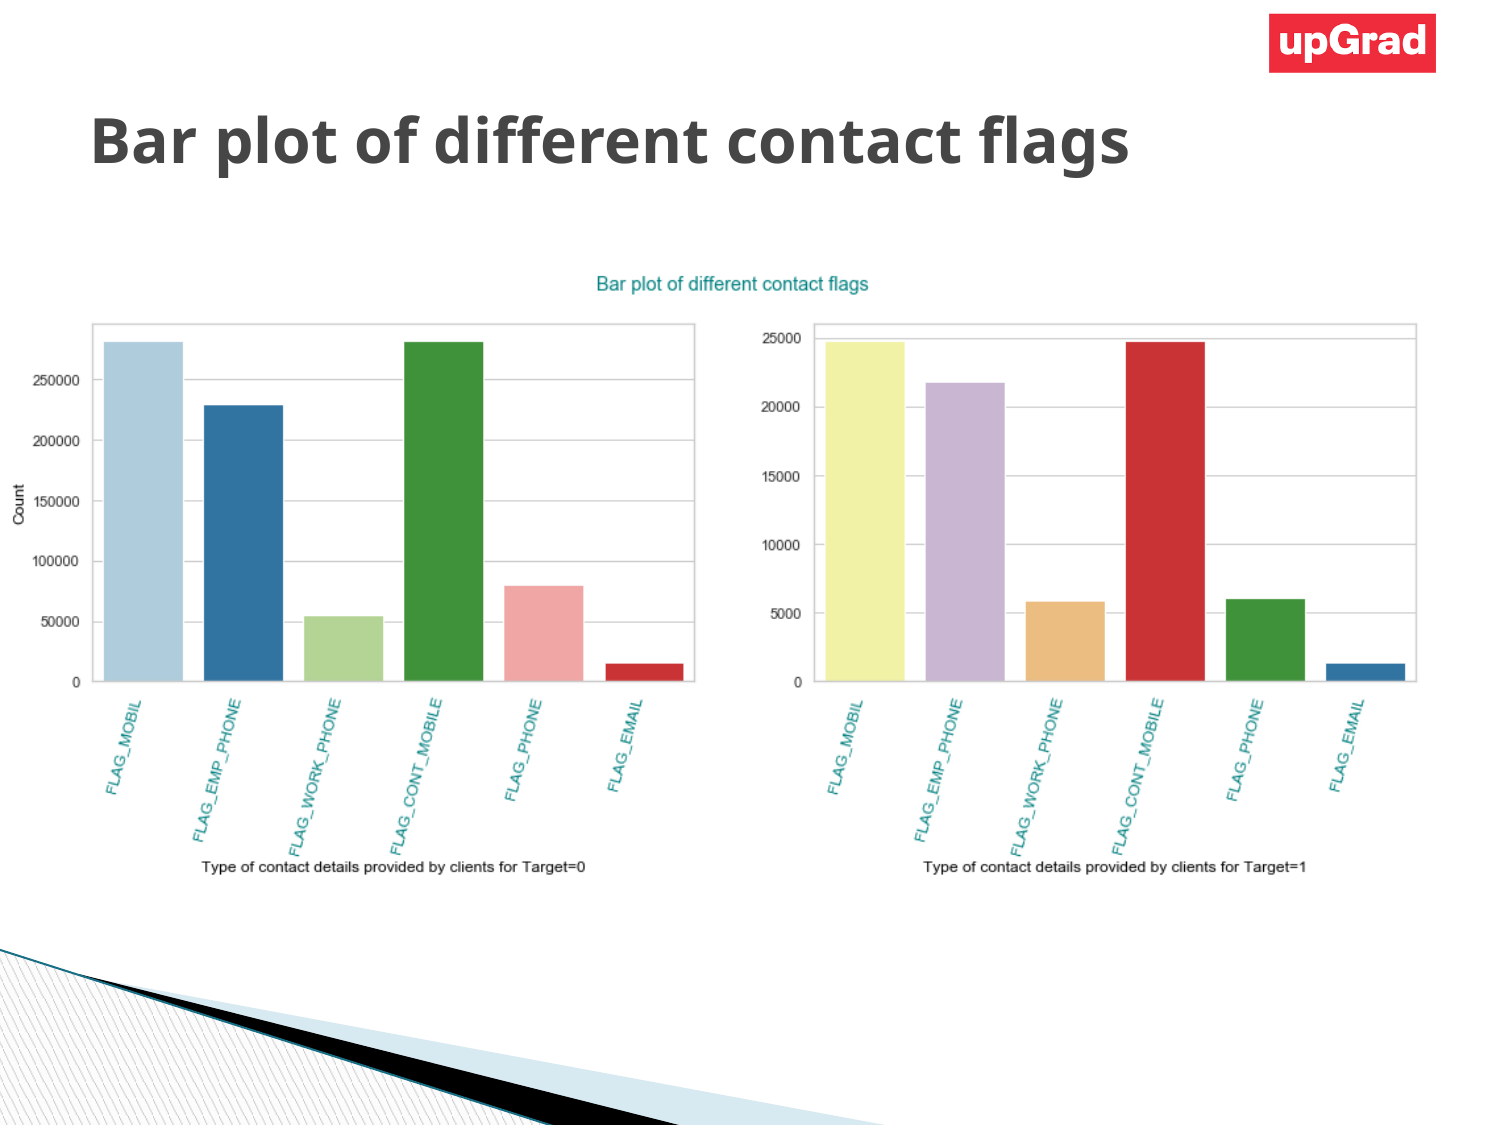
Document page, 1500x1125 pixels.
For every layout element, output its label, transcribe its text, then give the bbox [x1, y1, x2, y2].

picture [1269, 0, 1436, 87]
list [4, 266, 1426, 884]
title Bar plot of different contact flags [75, 45, 1425, 233]
